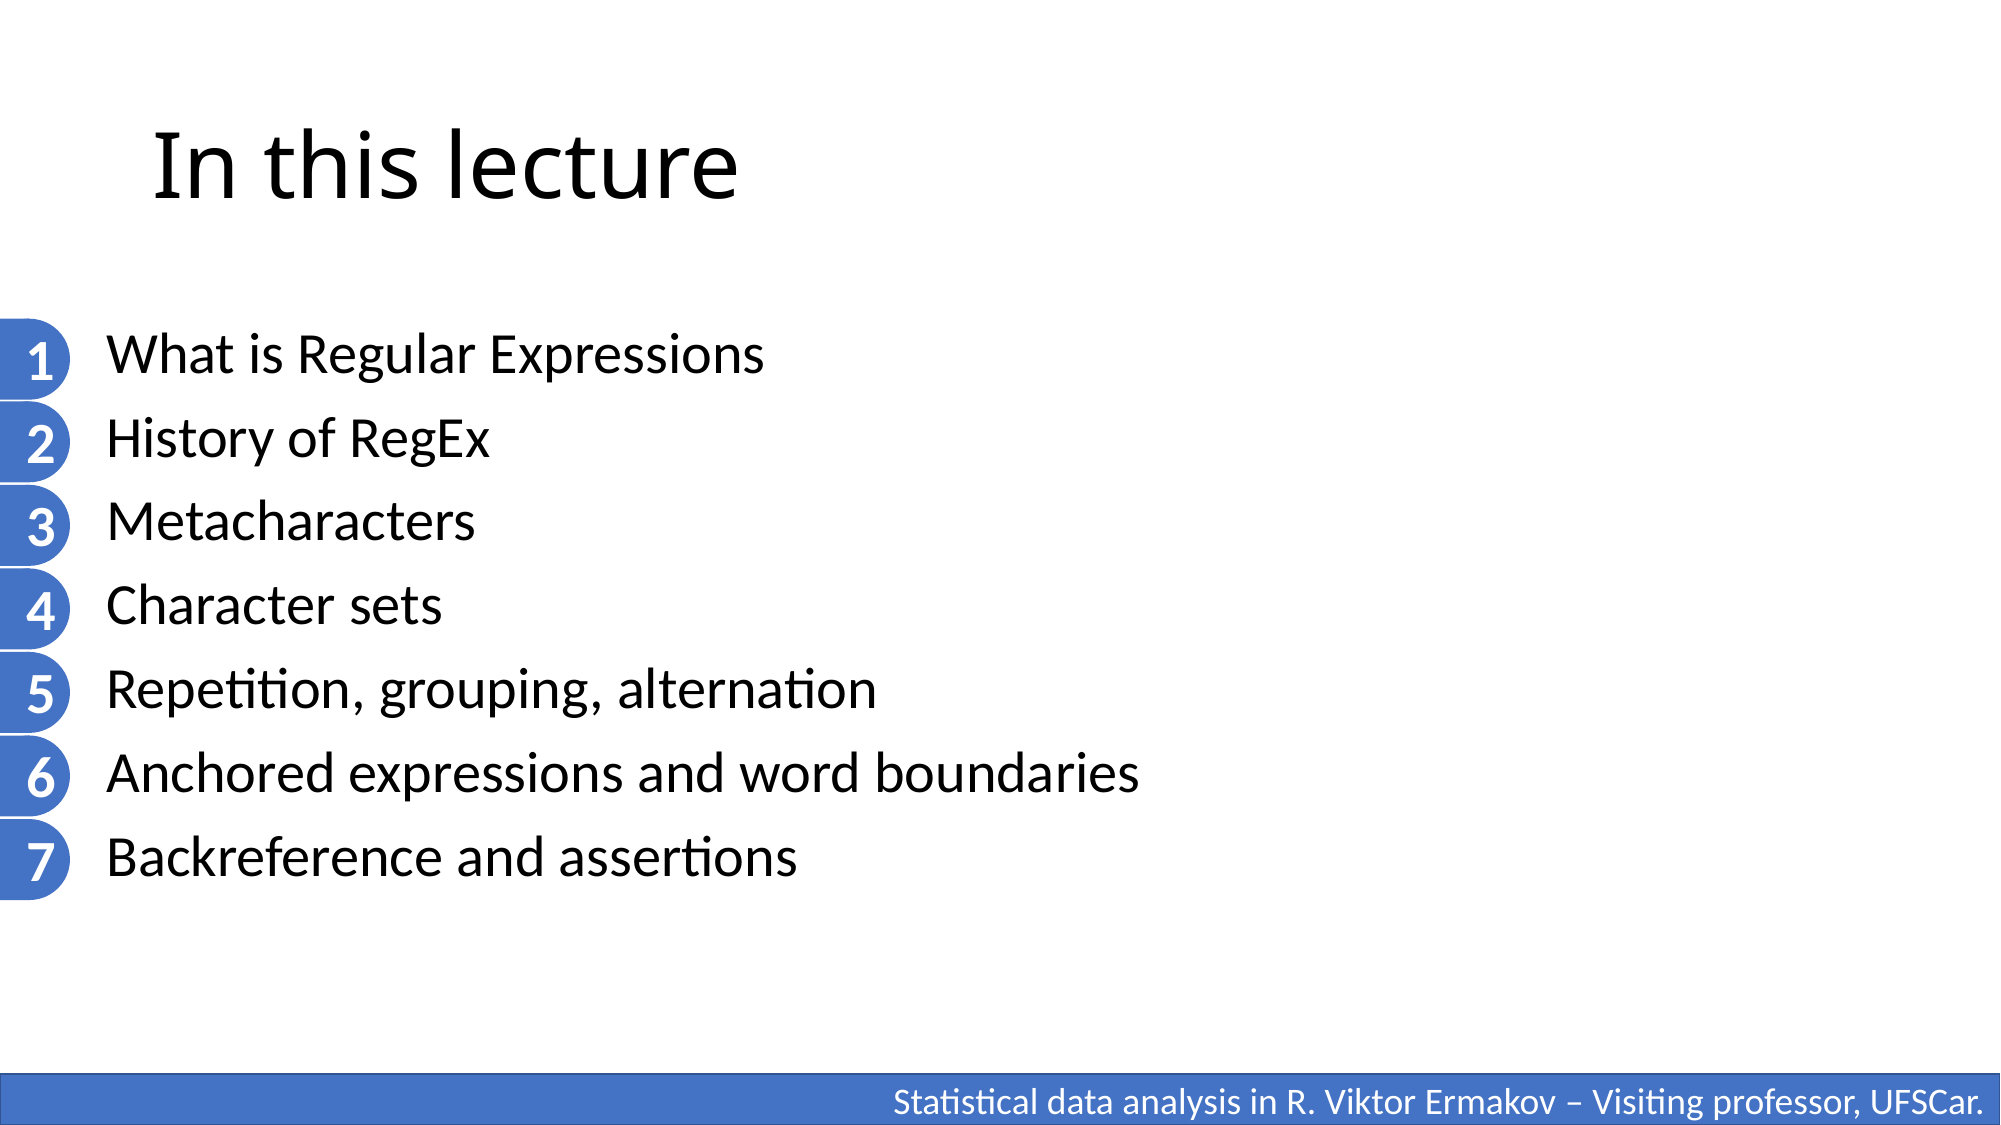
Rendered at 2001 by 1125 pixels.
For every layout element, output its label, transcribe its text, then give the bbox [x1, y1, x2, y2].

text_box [0, 731, 72, 815]
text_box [0, 314, 70, 397]
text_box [0, 397, 72, 481]
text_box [0, 648, 72, 731]
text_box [0, 564, 72, 648]
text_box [0, 481, 72, 564]
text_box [0, 815, 72, 902]
list What is Regular Expressions History of RegEx Metacharacters Character sets Repetition, grouping, alternation Anchored expressions and word boundaries Backreference and assertions [91, 315, 1260, 1027]
text_box Statistical data analysis in R. Viktor Ermakov – Visiting professor, UFSCar. [0, 1073, 2000, 1125]
title In this lecture [137, 59, 1863, 278]
